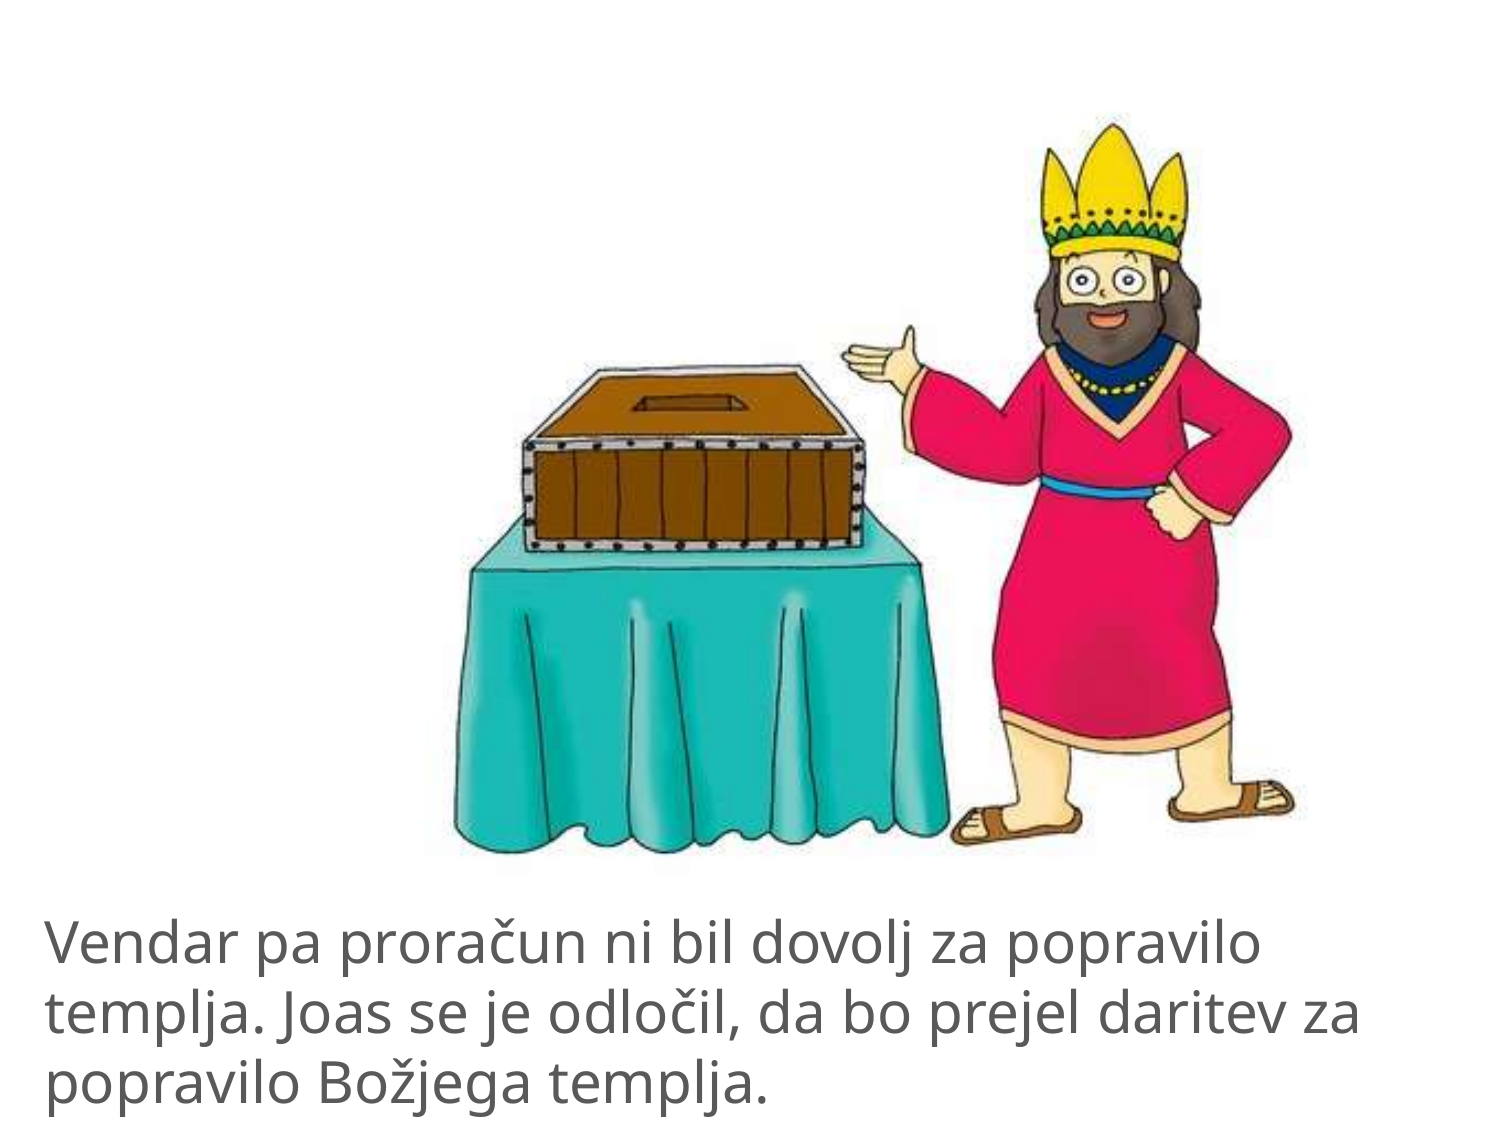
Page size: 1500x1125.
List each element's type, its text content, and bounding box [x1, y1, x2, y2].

picture [2, 6, 1436, 894]
text_box Vendar pa proračun ni bil dovolj za popravilo templja. Joas se je odločil, da bo prejel daritev za popravilo Božjega templja. [29, 897, 1500, 1123]
